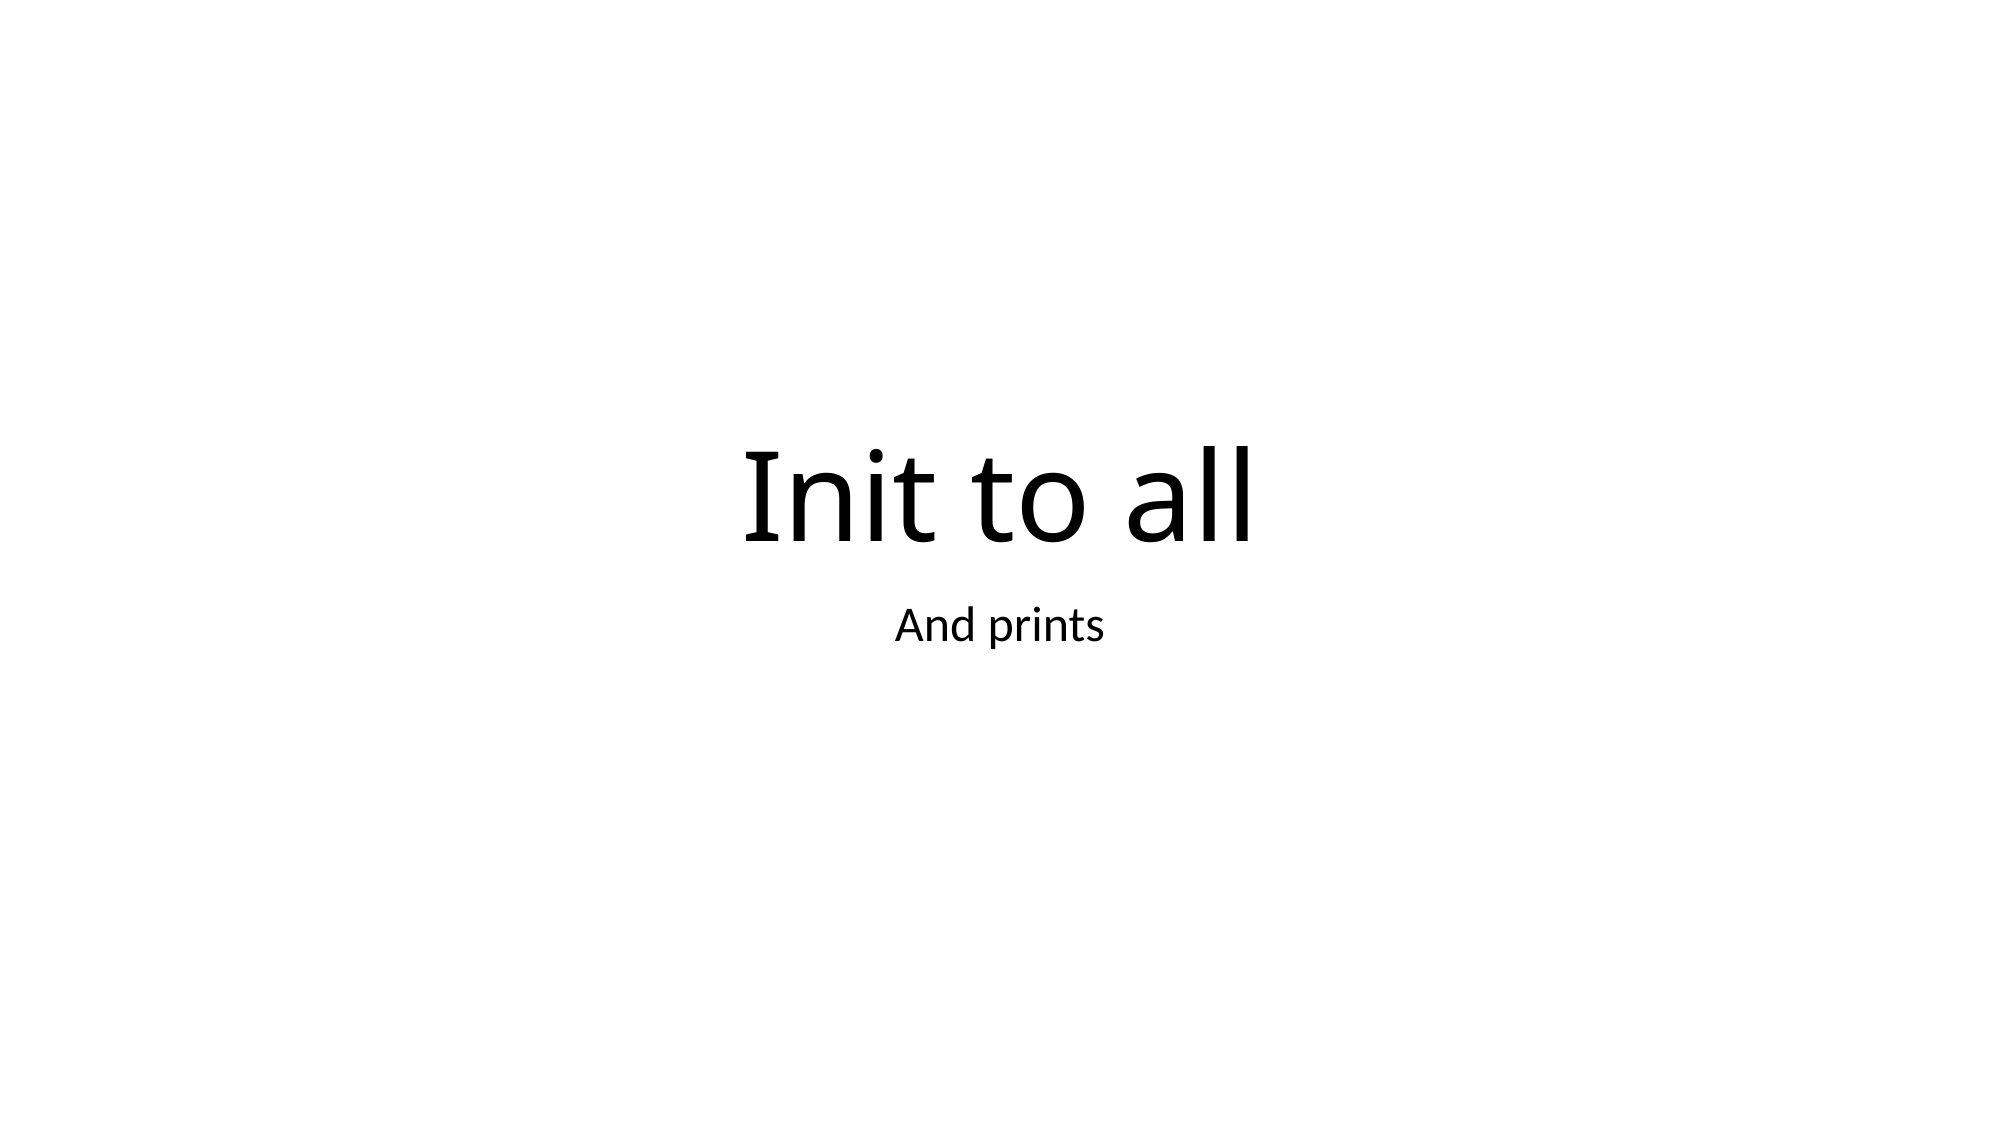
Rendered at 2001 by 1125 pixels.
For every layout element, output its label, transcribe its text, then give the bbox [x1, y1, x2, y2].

title Init to all [249, 184, 1750, 576]
subtitle And prints [249, 590, 1750, 863]
